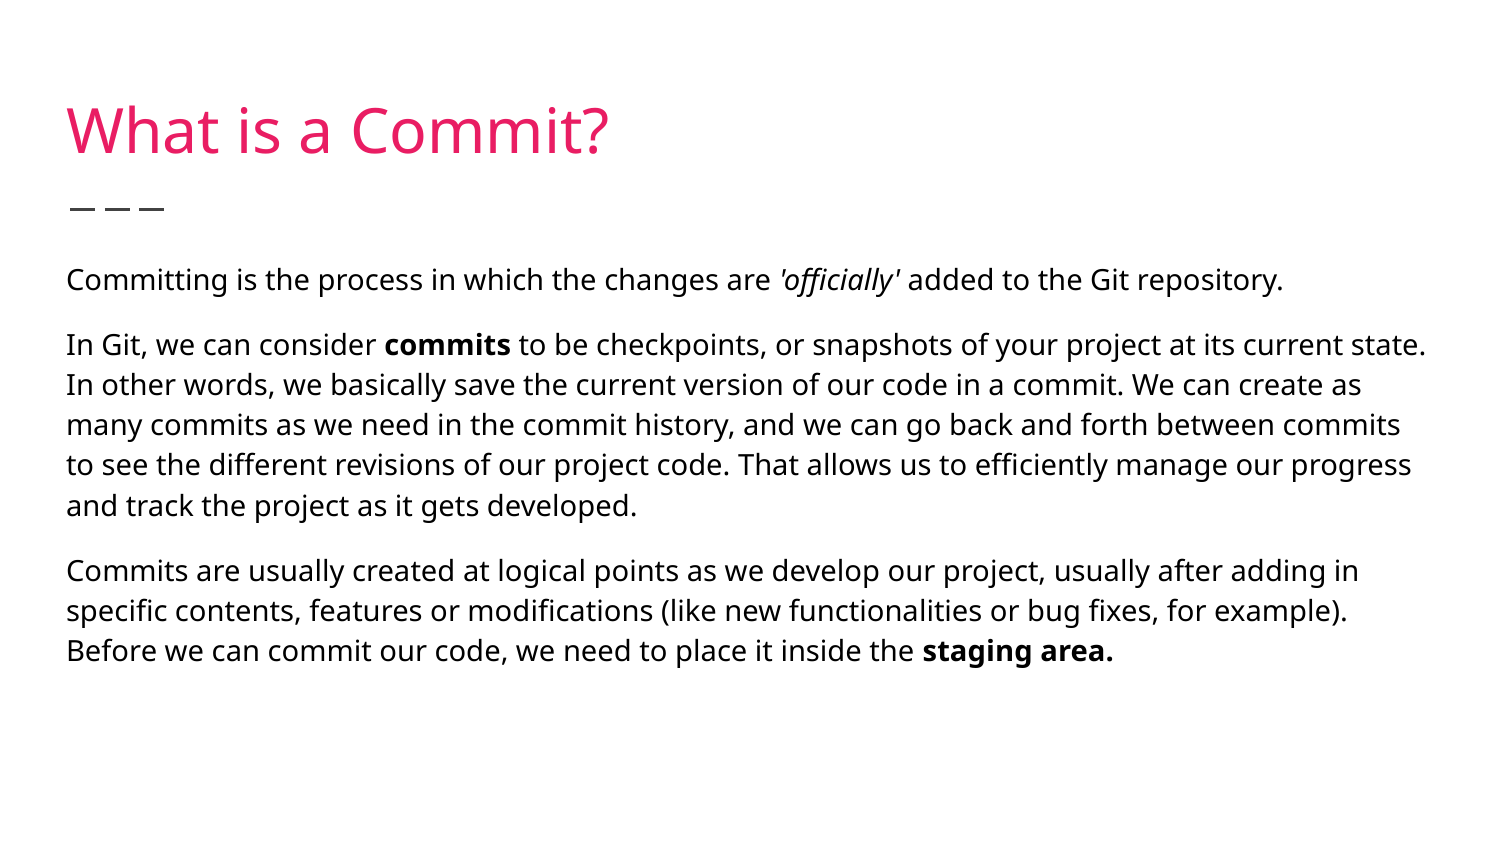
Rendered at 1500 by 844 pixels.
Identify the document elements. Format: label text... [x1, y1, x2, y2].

title What is a Commit? [51, 61, 1449, 182]
list Committing is the process in which the changes are 'officially' added to the Git repository. In Git, we can consider commits to be checkpoints, or snapshots of your project at its current state. In other words, we basically save the current version of our code in a commit. We can create as many commits as we need in the commit history, and we can go back and forth between commits to see the different revisions of our project code. That allows us to efficiently manage our progress and track the project as it gets developed. Commits are usually created at logical points as we develop our project, usually after adding in specific contents, features or modifications (like new functionalities or bug fixes, for example). Before we can commit our code, we need to place it inside the staging area. [51, 240, 1449, 750]
